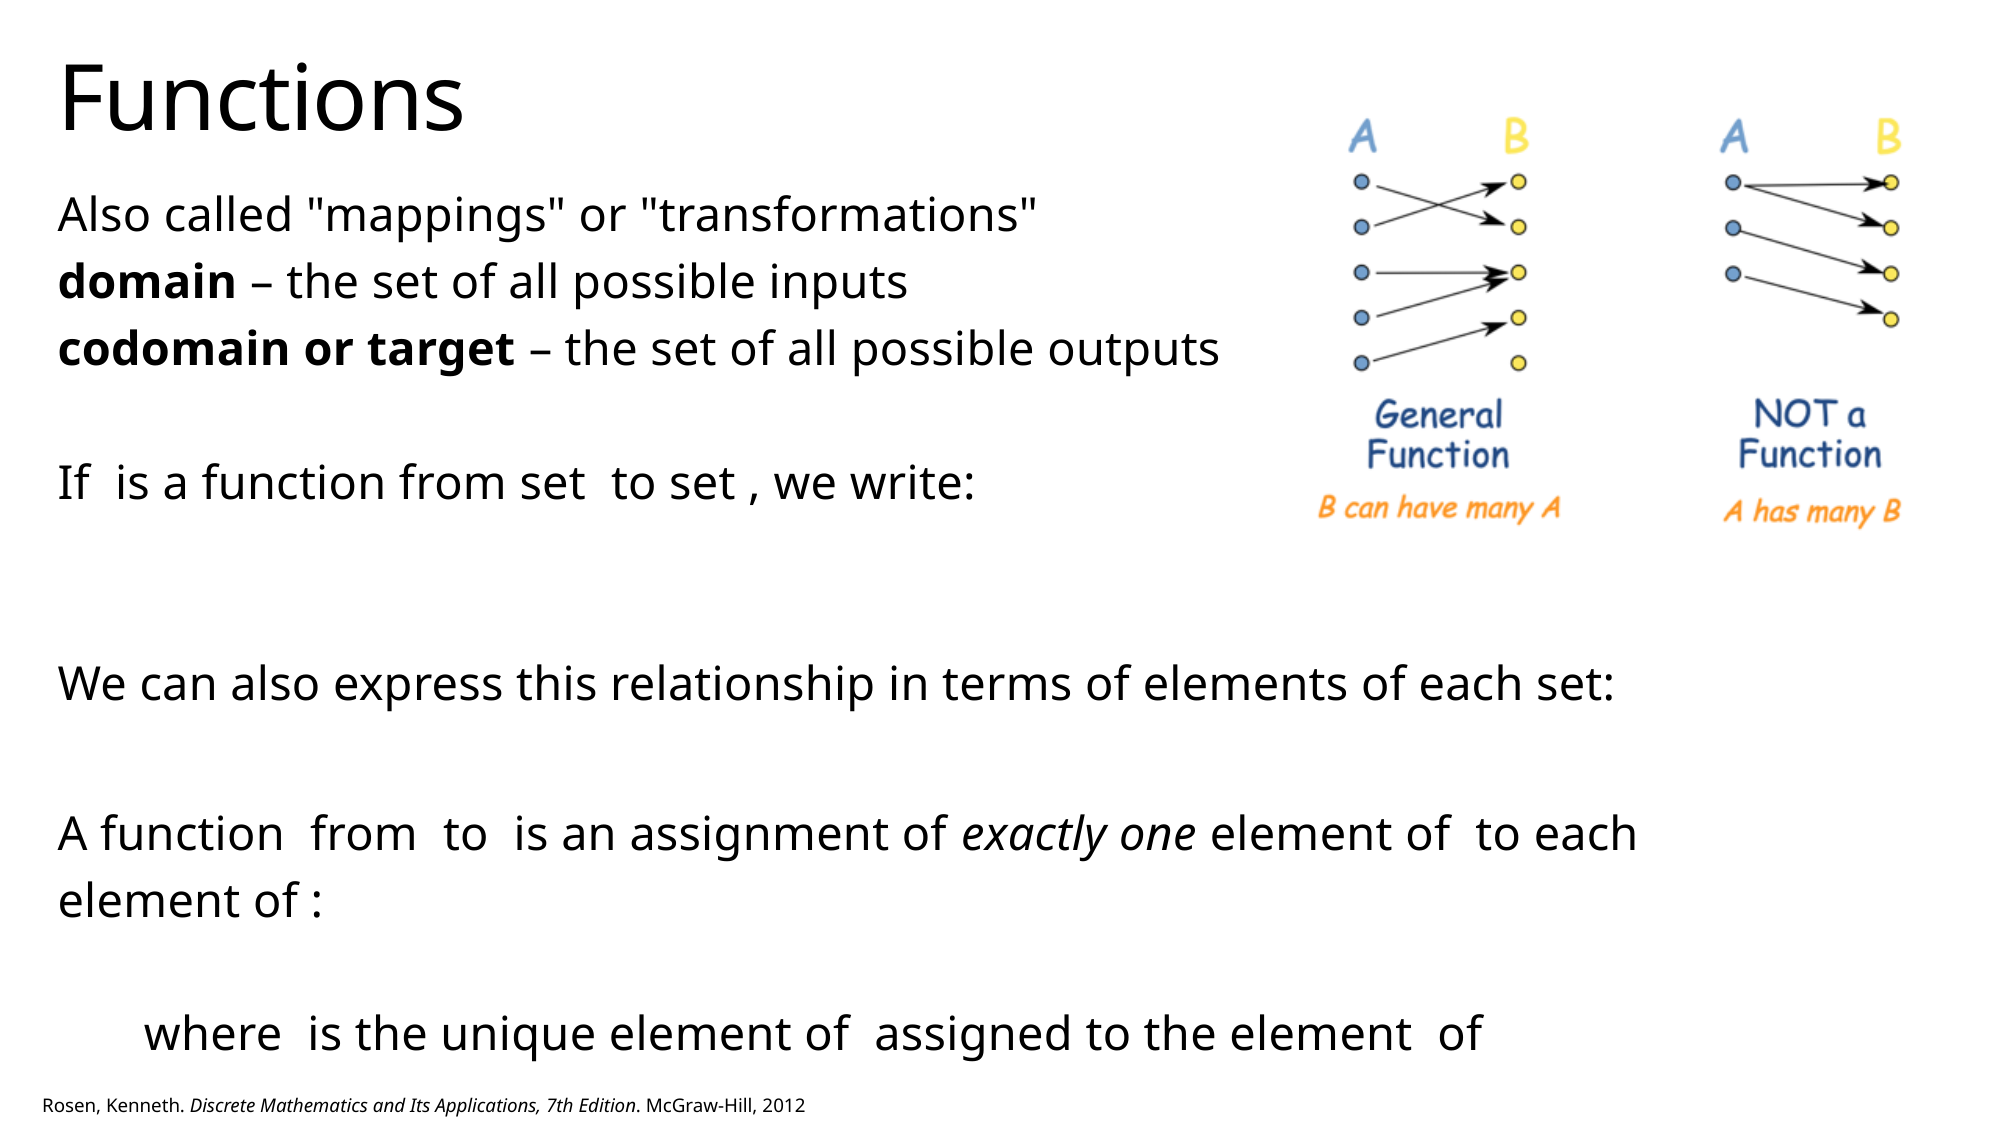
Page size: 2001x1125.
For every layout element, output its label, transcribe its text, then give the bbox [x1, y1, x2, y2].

text_box Rosen, Kenneth. Discrete Mathematics and Its Applications, 7th Edition. McGraw-Hill, 2012 [27, 1086, 821, 1124]
picture [1302, 100, 1570, 528]
picture [1695, 112, 1931, 540]
title Functions [42, 38, 1955, 158]
